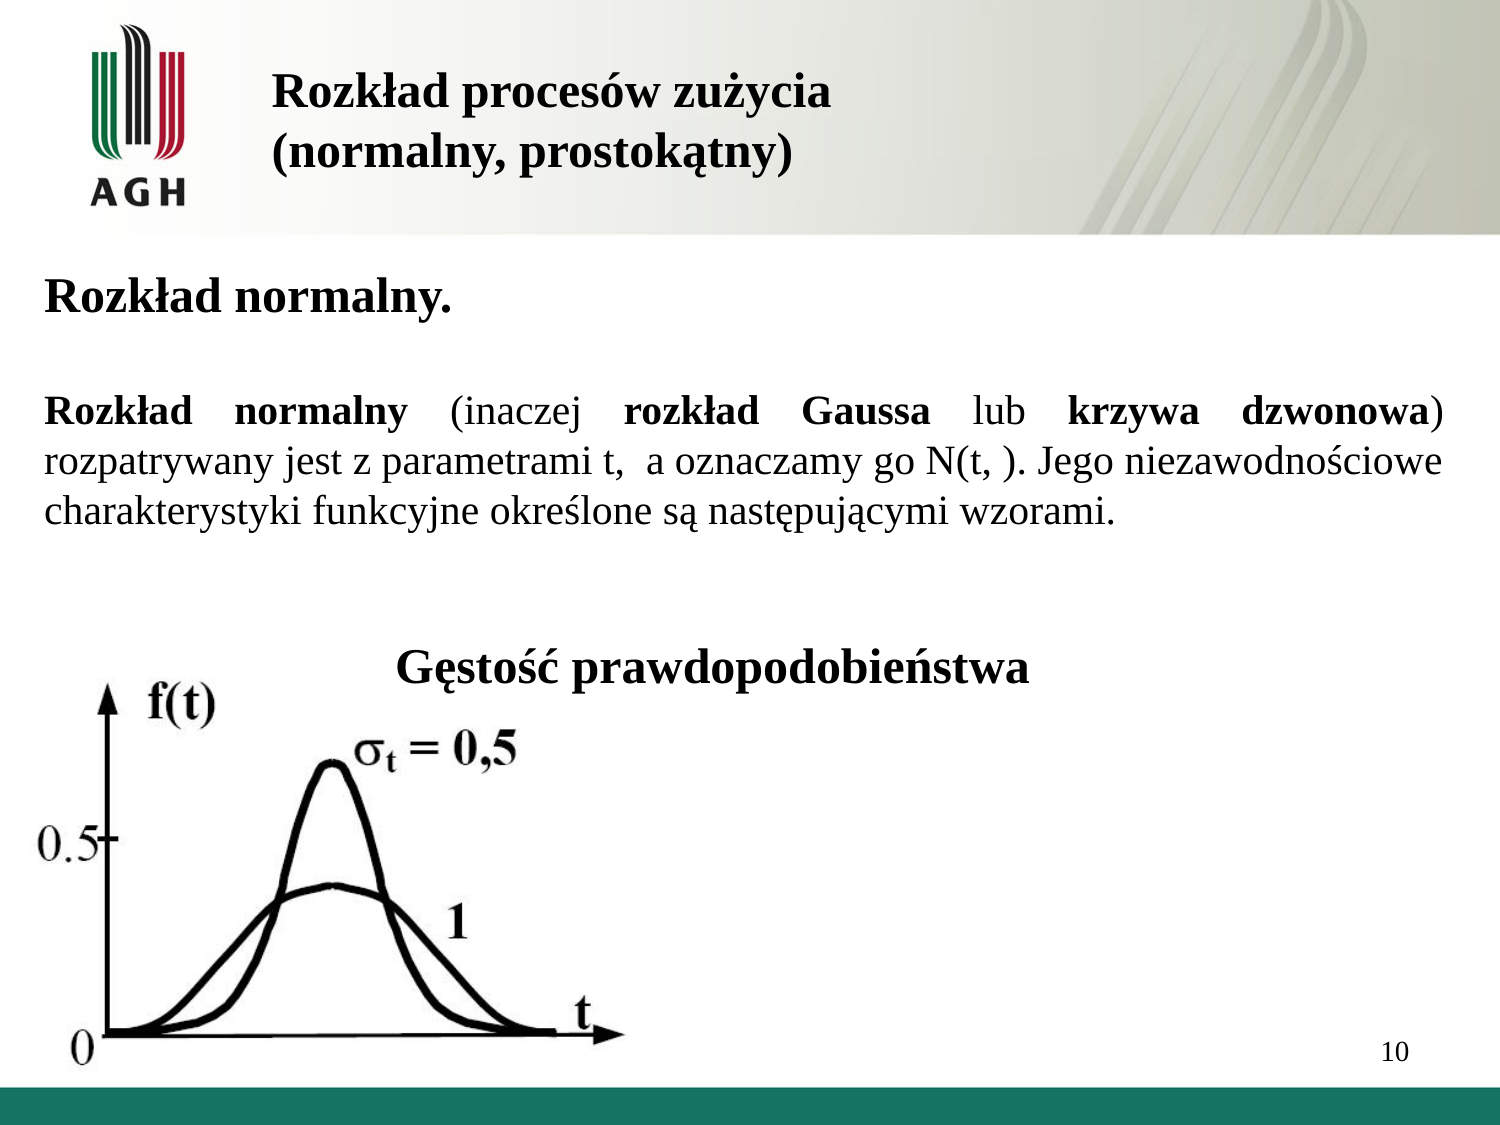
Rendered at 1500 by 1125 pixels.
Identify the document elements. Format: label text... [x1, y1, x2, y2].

picture [0, 0, 1500, 1125]
text_box Gęstość prawdopodobieństwa [380, 625, 1177, 701]
text_box Rozkład procesów zużycia (normalny, prostokątny) [256, 49, 860, 185]
slide_number 10 [1074, 1024, 1425, 1103]
